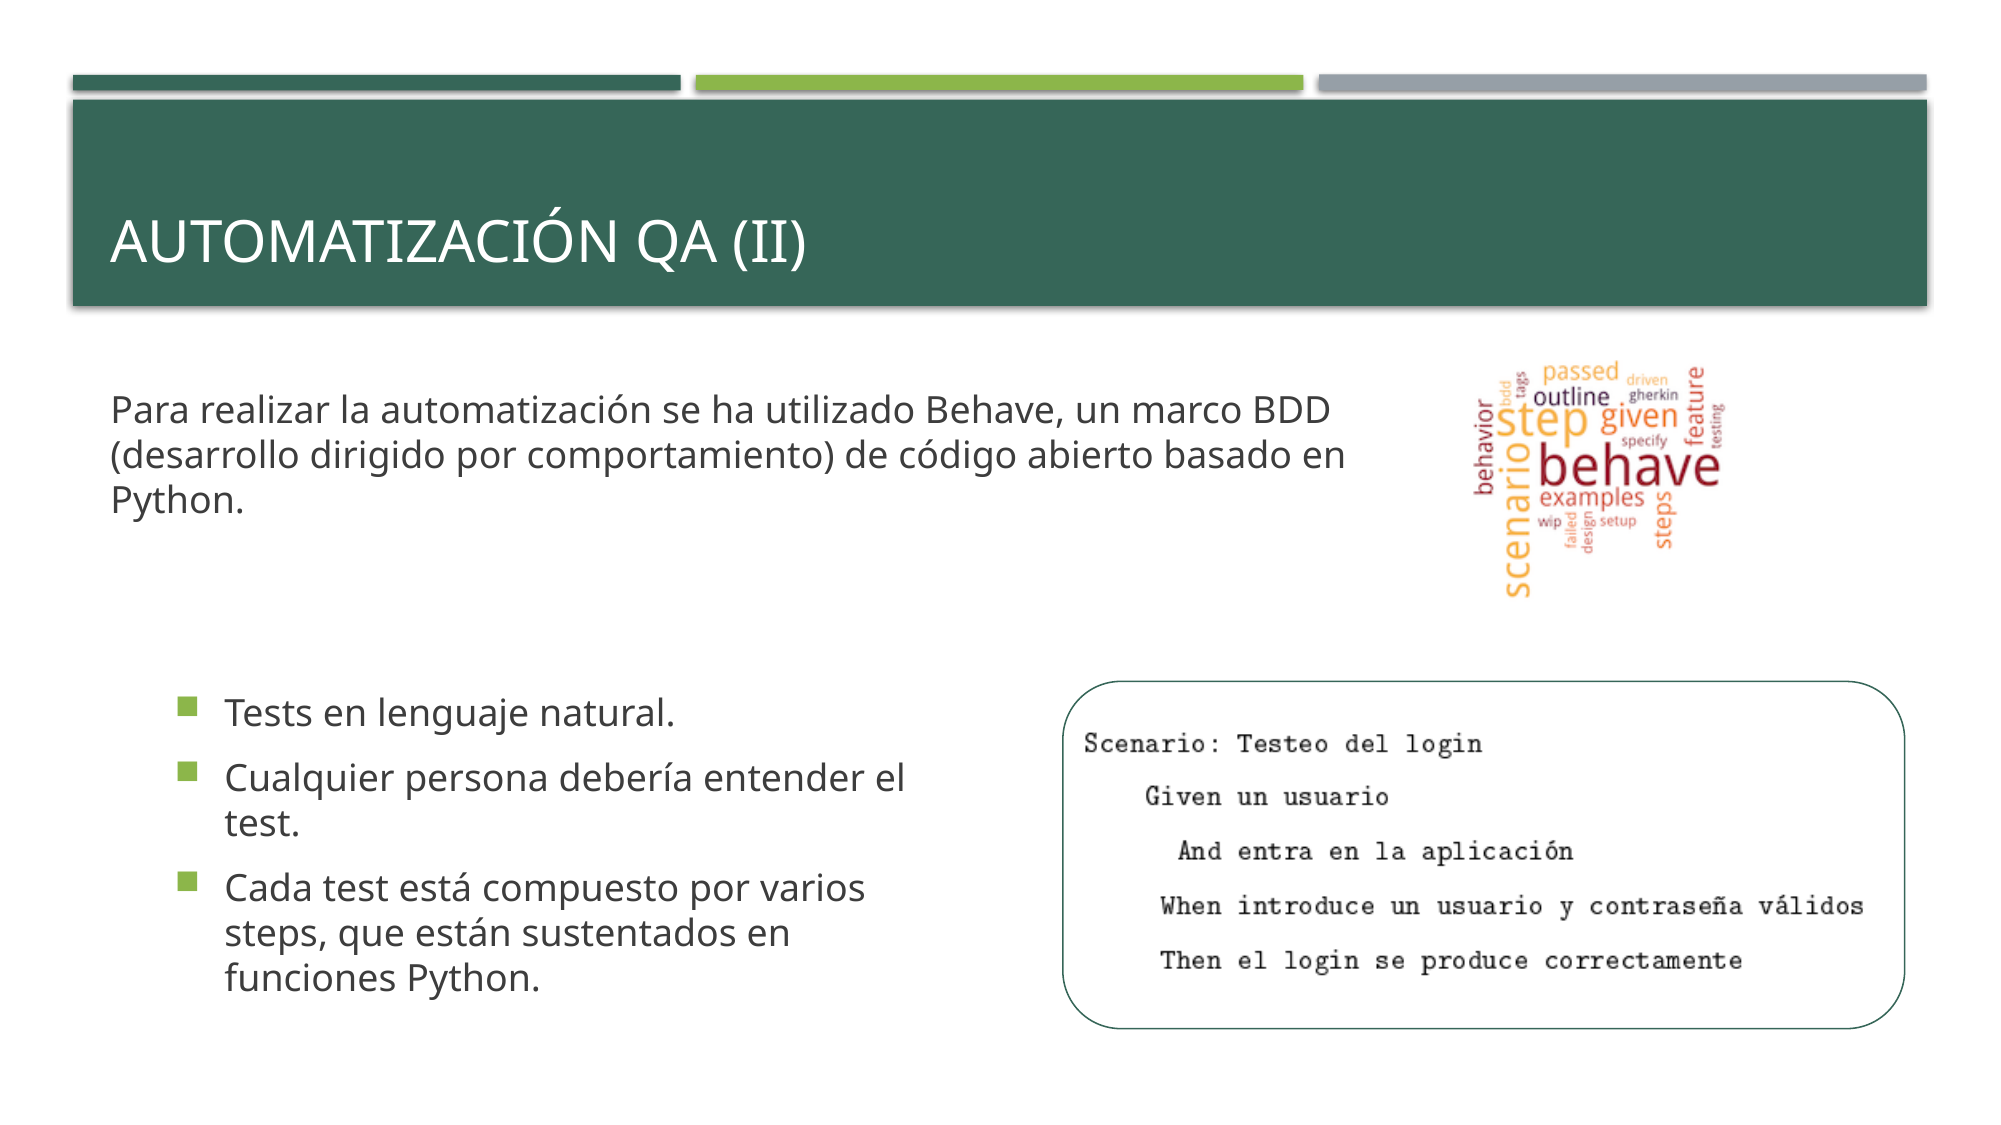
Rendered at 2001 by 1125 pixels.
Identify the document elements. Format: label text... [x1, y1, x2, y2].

list Tests en lenguaje natural. Cualquier persona debería entender el test. Cada test está compuesto por varios steps, que están sustentados en funciones Python. [159, 681, 985, 1125]
title Automatización QA (II) [95, 119, 1905, 282]
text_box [1062, 680, 1906, 1030]
picture [1471, 359, 1738, 614]
text_box Para realizar la automatización se ha utilizado Behave, un marco BDD (desarrollo dirigido por comportamiento) de código abierto basado en Python. [95, 311, 1422, 662]
